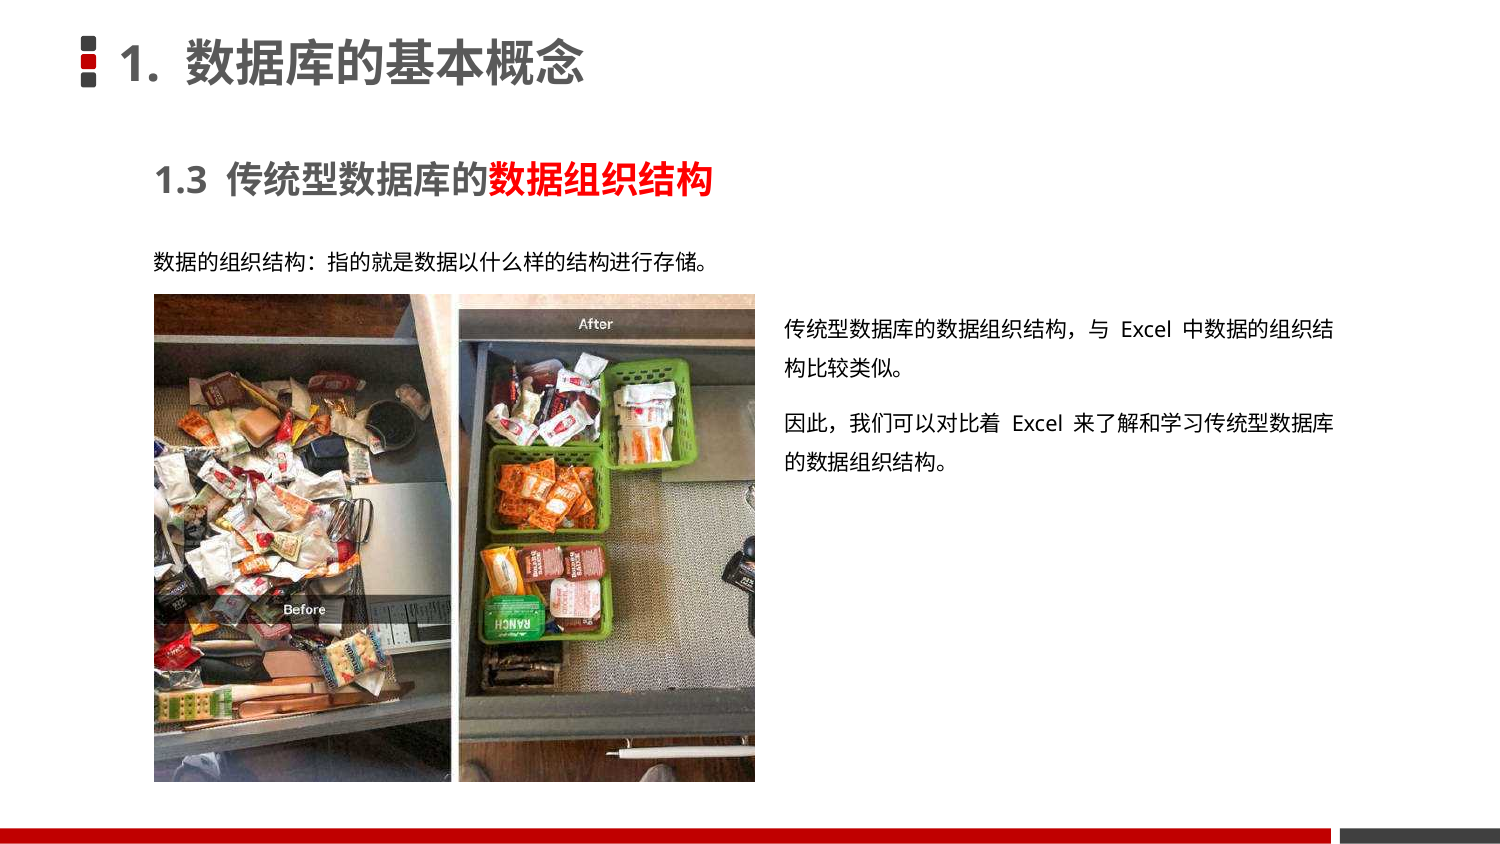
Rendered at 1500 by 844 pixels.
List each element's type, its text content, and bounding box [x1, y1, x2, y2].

list 数据的组织结构：指的就是数据以什么样的结构进行存储。 [139, 228, 1245, 341]
title 1. 数据库的基本概念 [103, 0, 1209, 130]
list 1.3 传统型数据库的数据组织结构 [139, 153, 1209, 228]
text_box 传统型数据库的数据组织结构，与 Excel 中数据的组织结构比较类似。 因此，我们可以对比着 Excel 来了解和学习传统型数据库的数据组织结构。 [769, 294, 1370, 517]
picture [154, 294, 755, 782]
